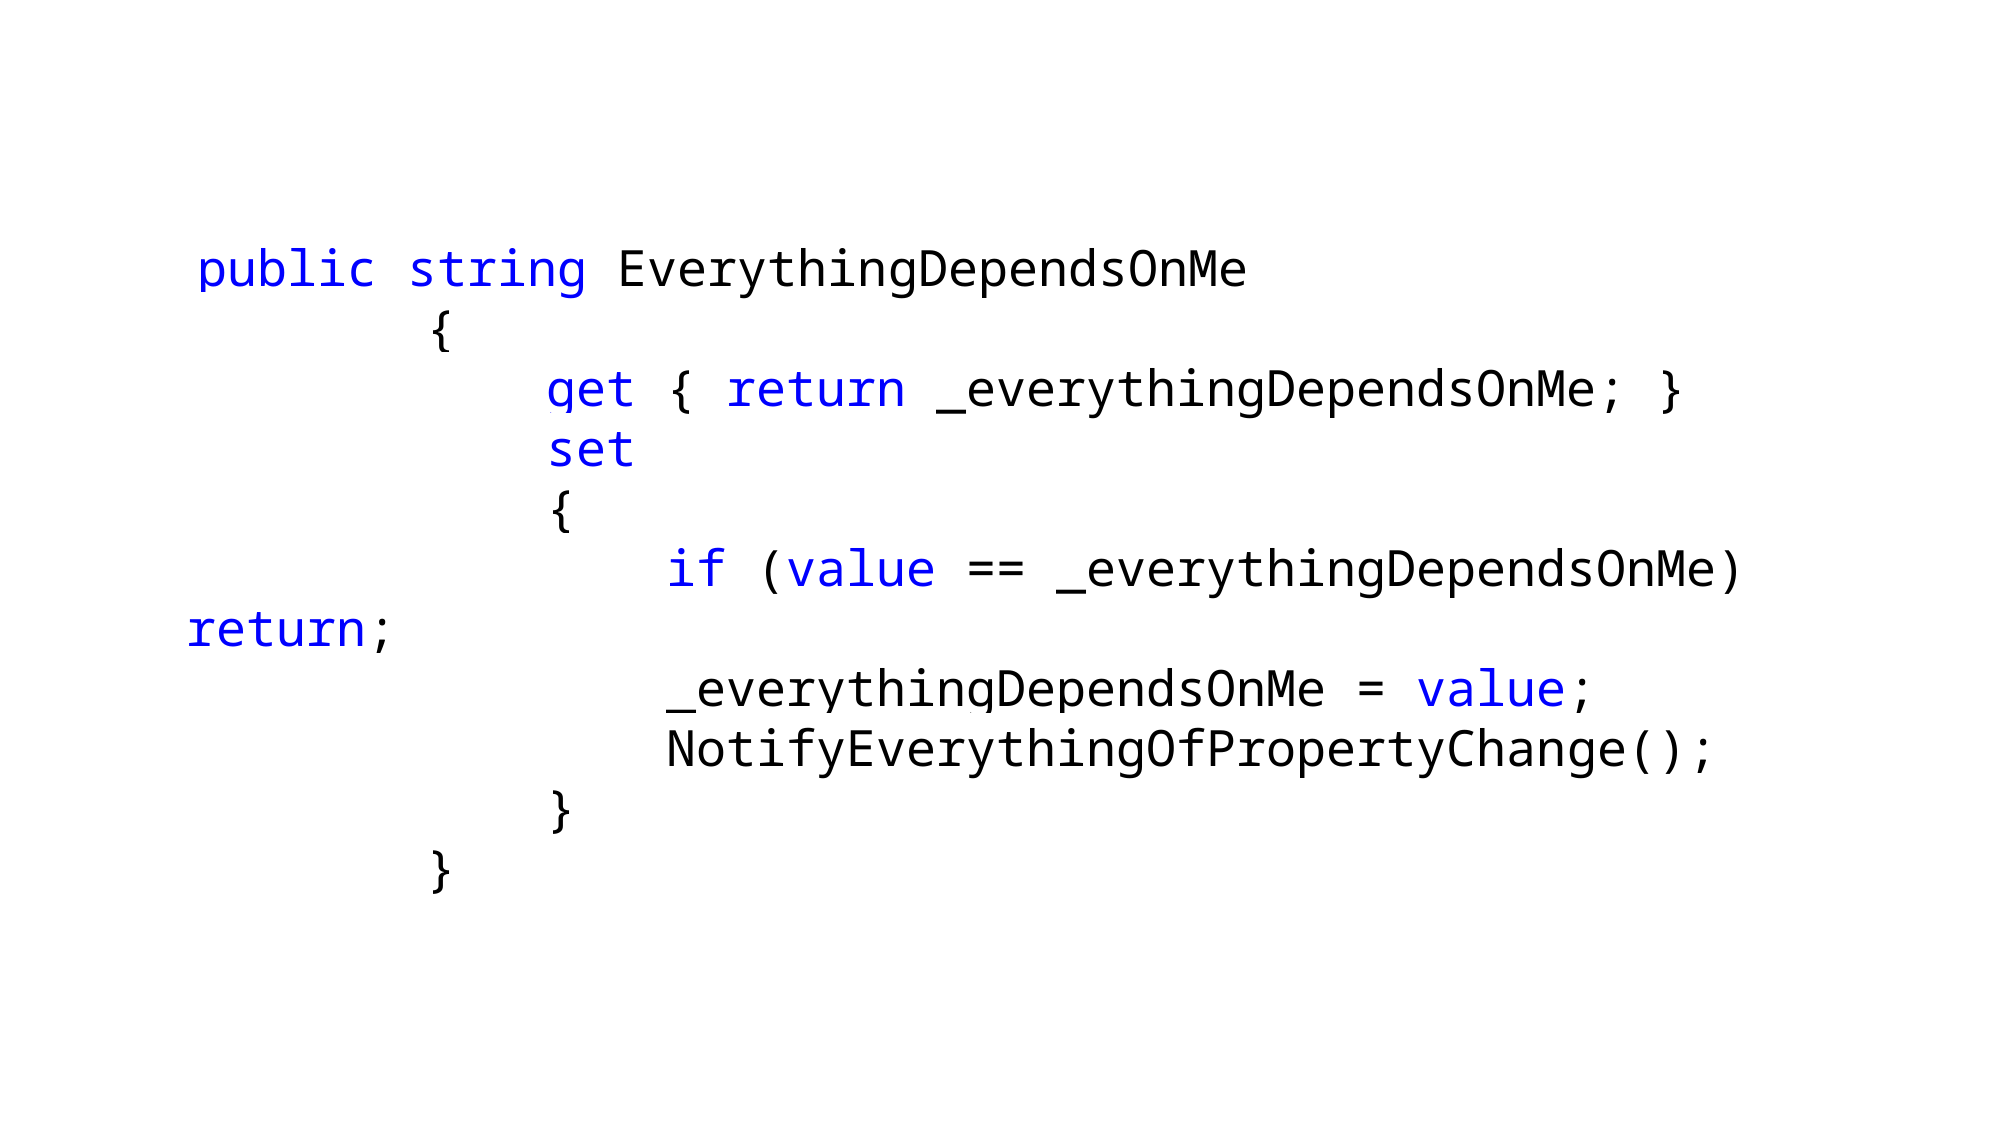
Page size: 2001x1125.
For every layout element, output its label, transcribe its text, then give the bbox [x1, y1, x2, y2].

text_box public string EverythingDependsOnMe { get { return _everythingDependsOnMe; } set { if (value == _everythingDependsOnMe) return; _everythingDependsOnMe = value; NotifyEverythingOfPropertyChange(); } } [171, 228, 1900, 904]
